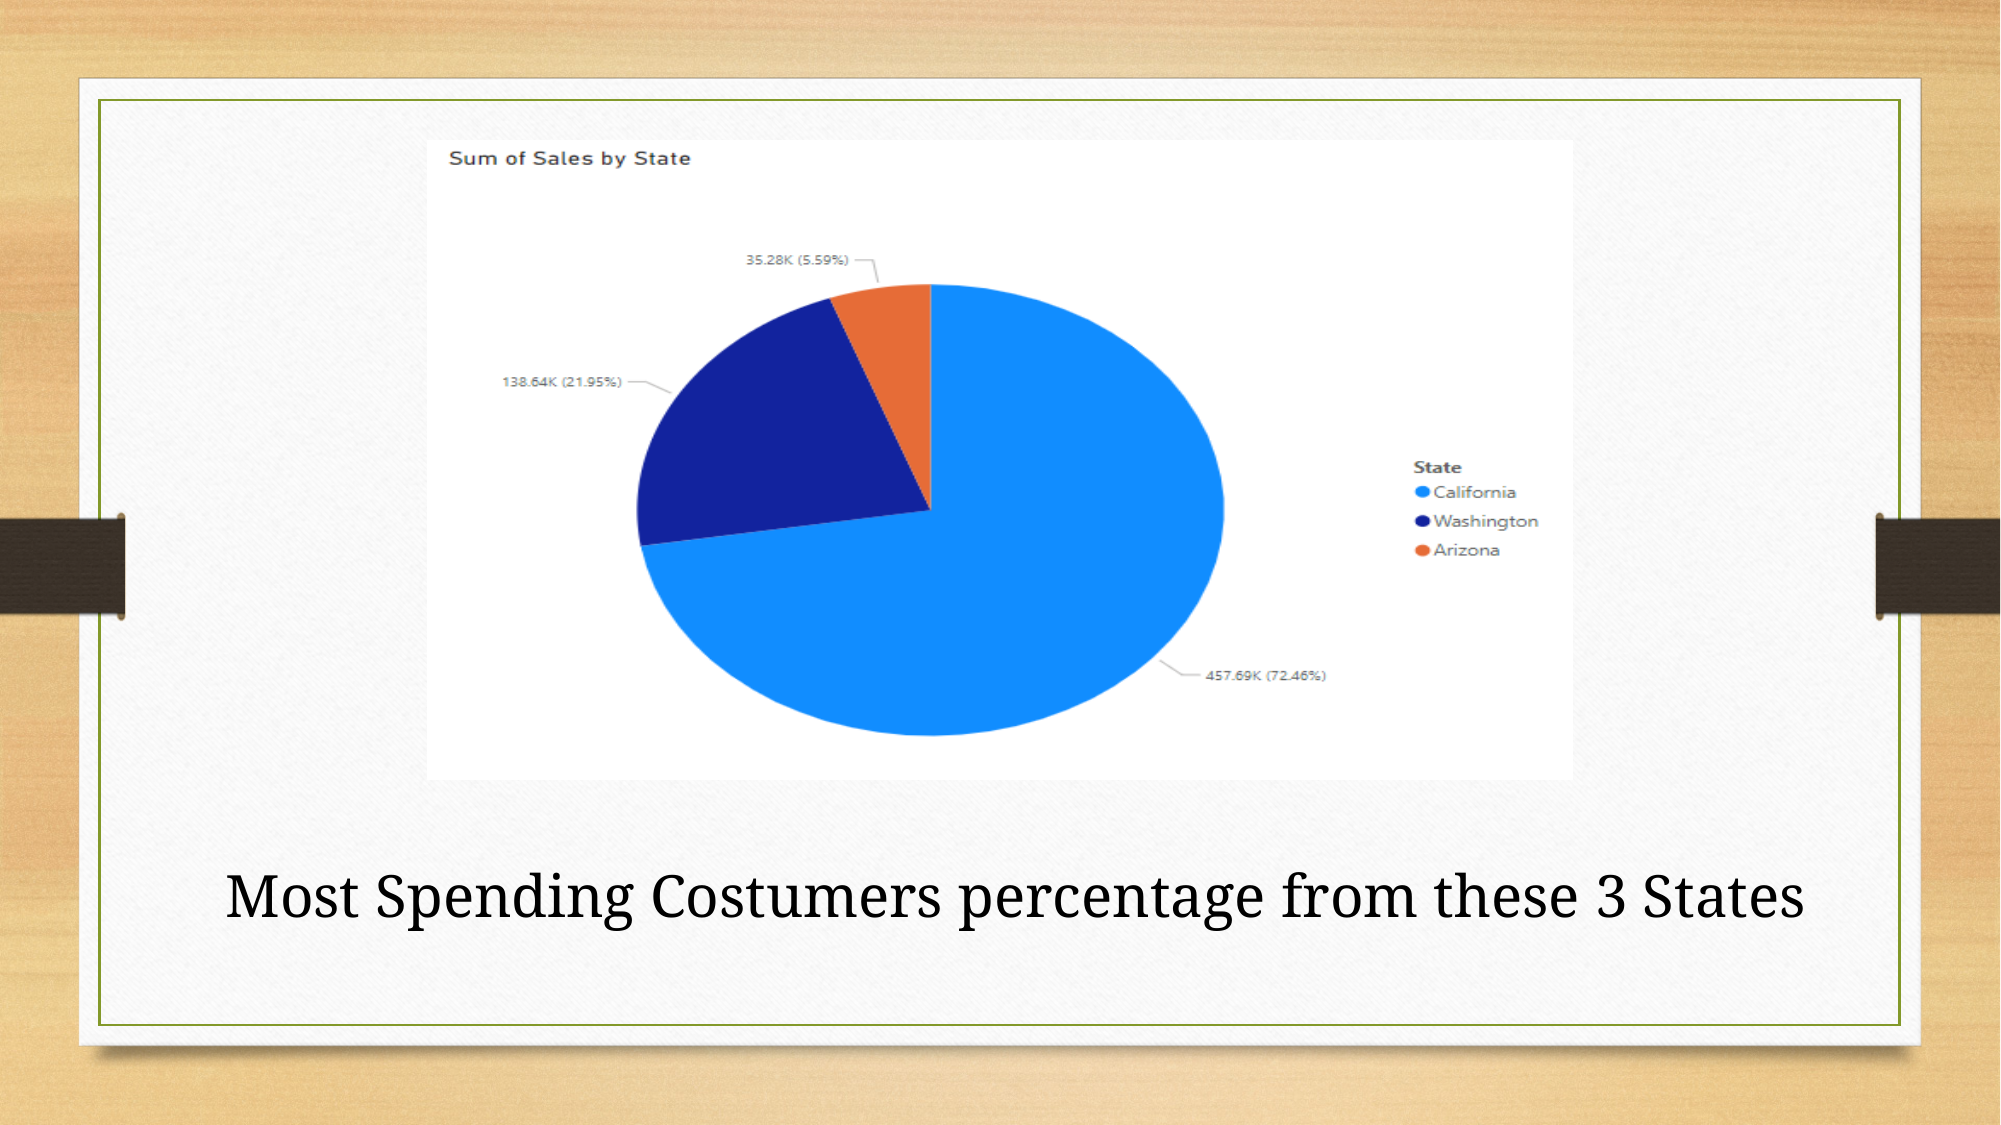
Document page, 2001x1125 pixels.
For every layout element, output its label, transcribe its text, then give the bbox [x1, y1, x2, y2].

picture [0, 0, 2001, 1125]
text_box Most Spending Costumers percentage from these 3 States [210, 851, 1837, 937]
